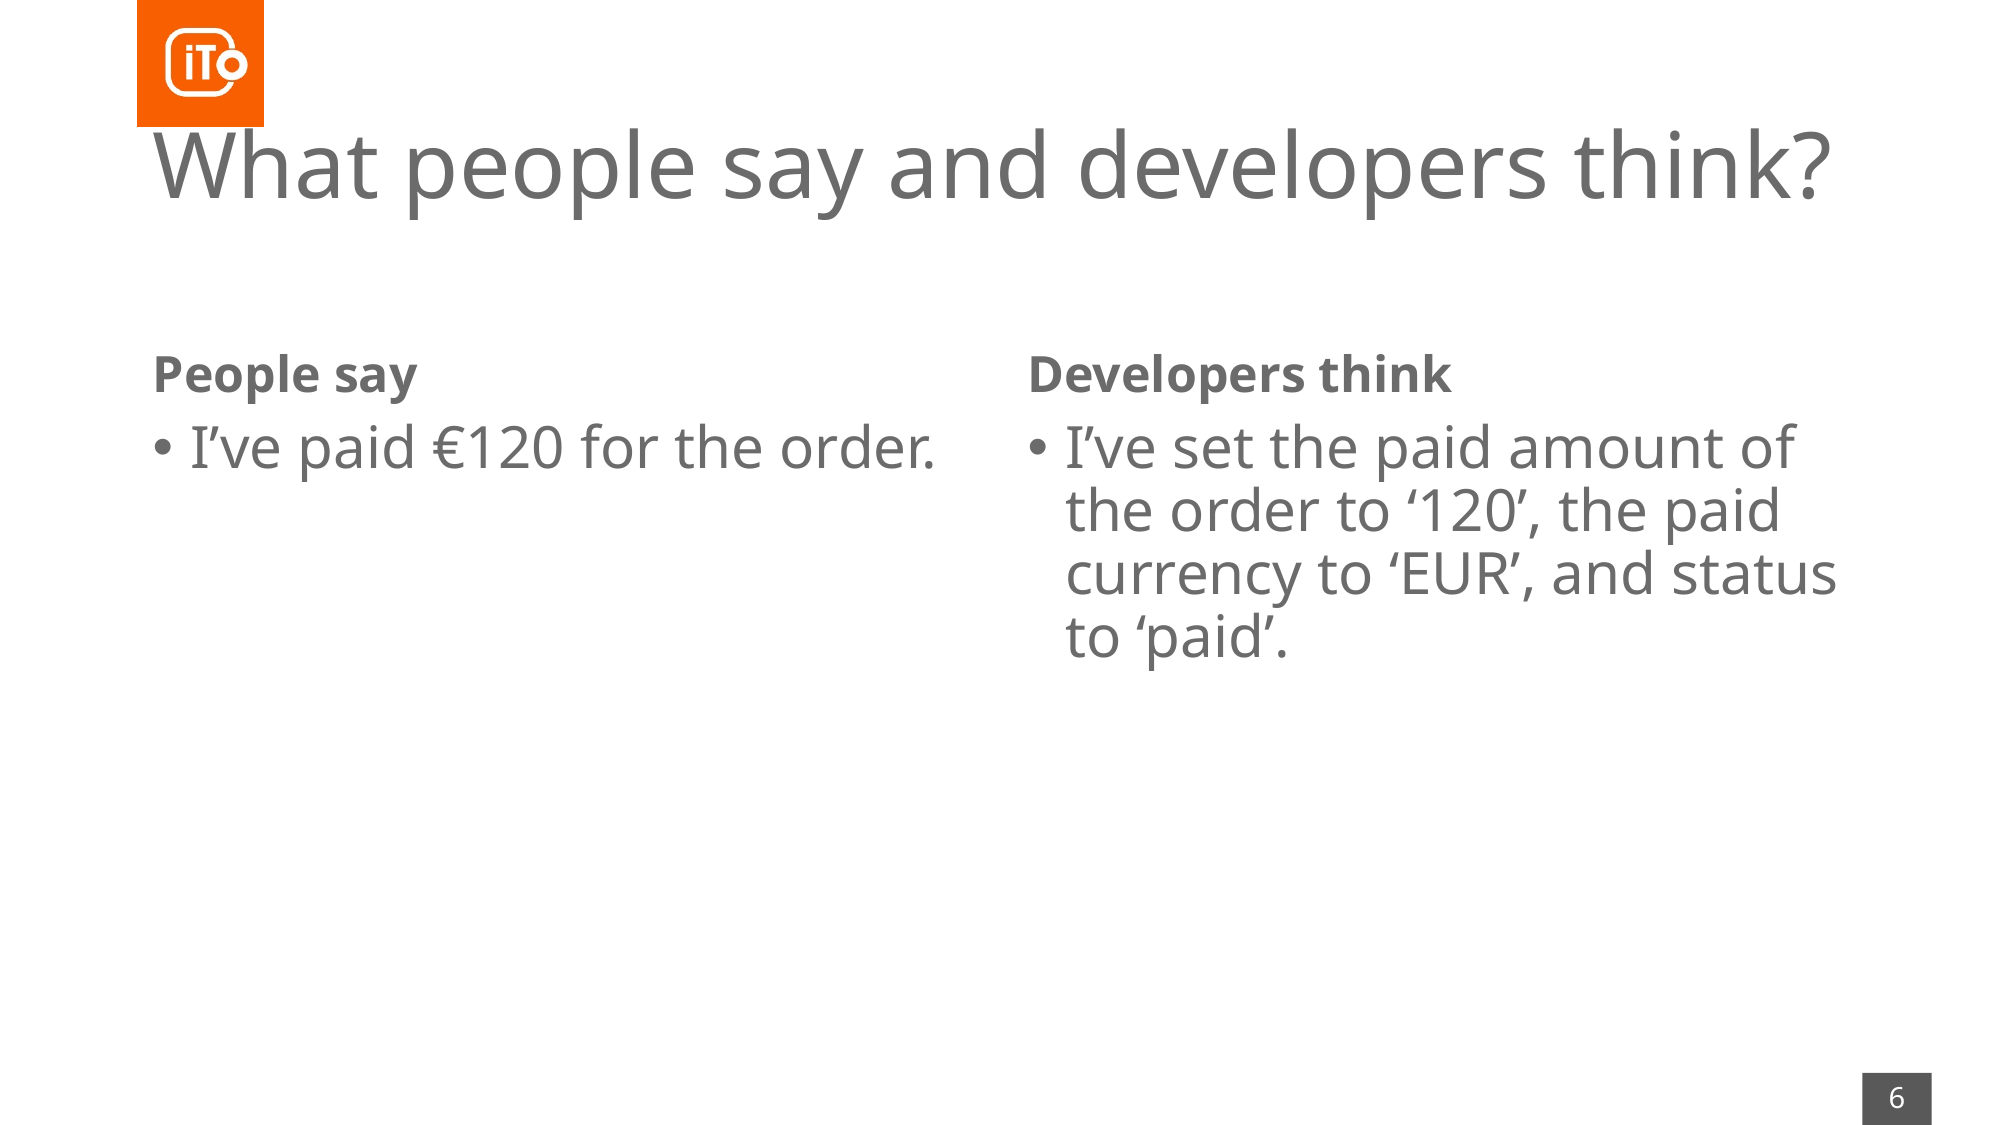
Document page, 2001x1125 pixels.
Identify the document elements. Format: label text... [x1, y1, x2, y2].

slide_number 6 [1862, 1072, 1932, 1125]
title What people say and developers think? [137, 59, 1863, 278]
list Developers think [1012, 275, 1863, 410]
list People say [137, 275, 984, 410]
list I’ve paid €120 for the order. [137, 410, 984, 1016]
picture [137, 0, 264, 59]
list I’ve set the paid amount of the order to ‘120’, the paid currency to ‘EUR’, and status to ‘paid’. [1012, 410, 1863, 1016]
